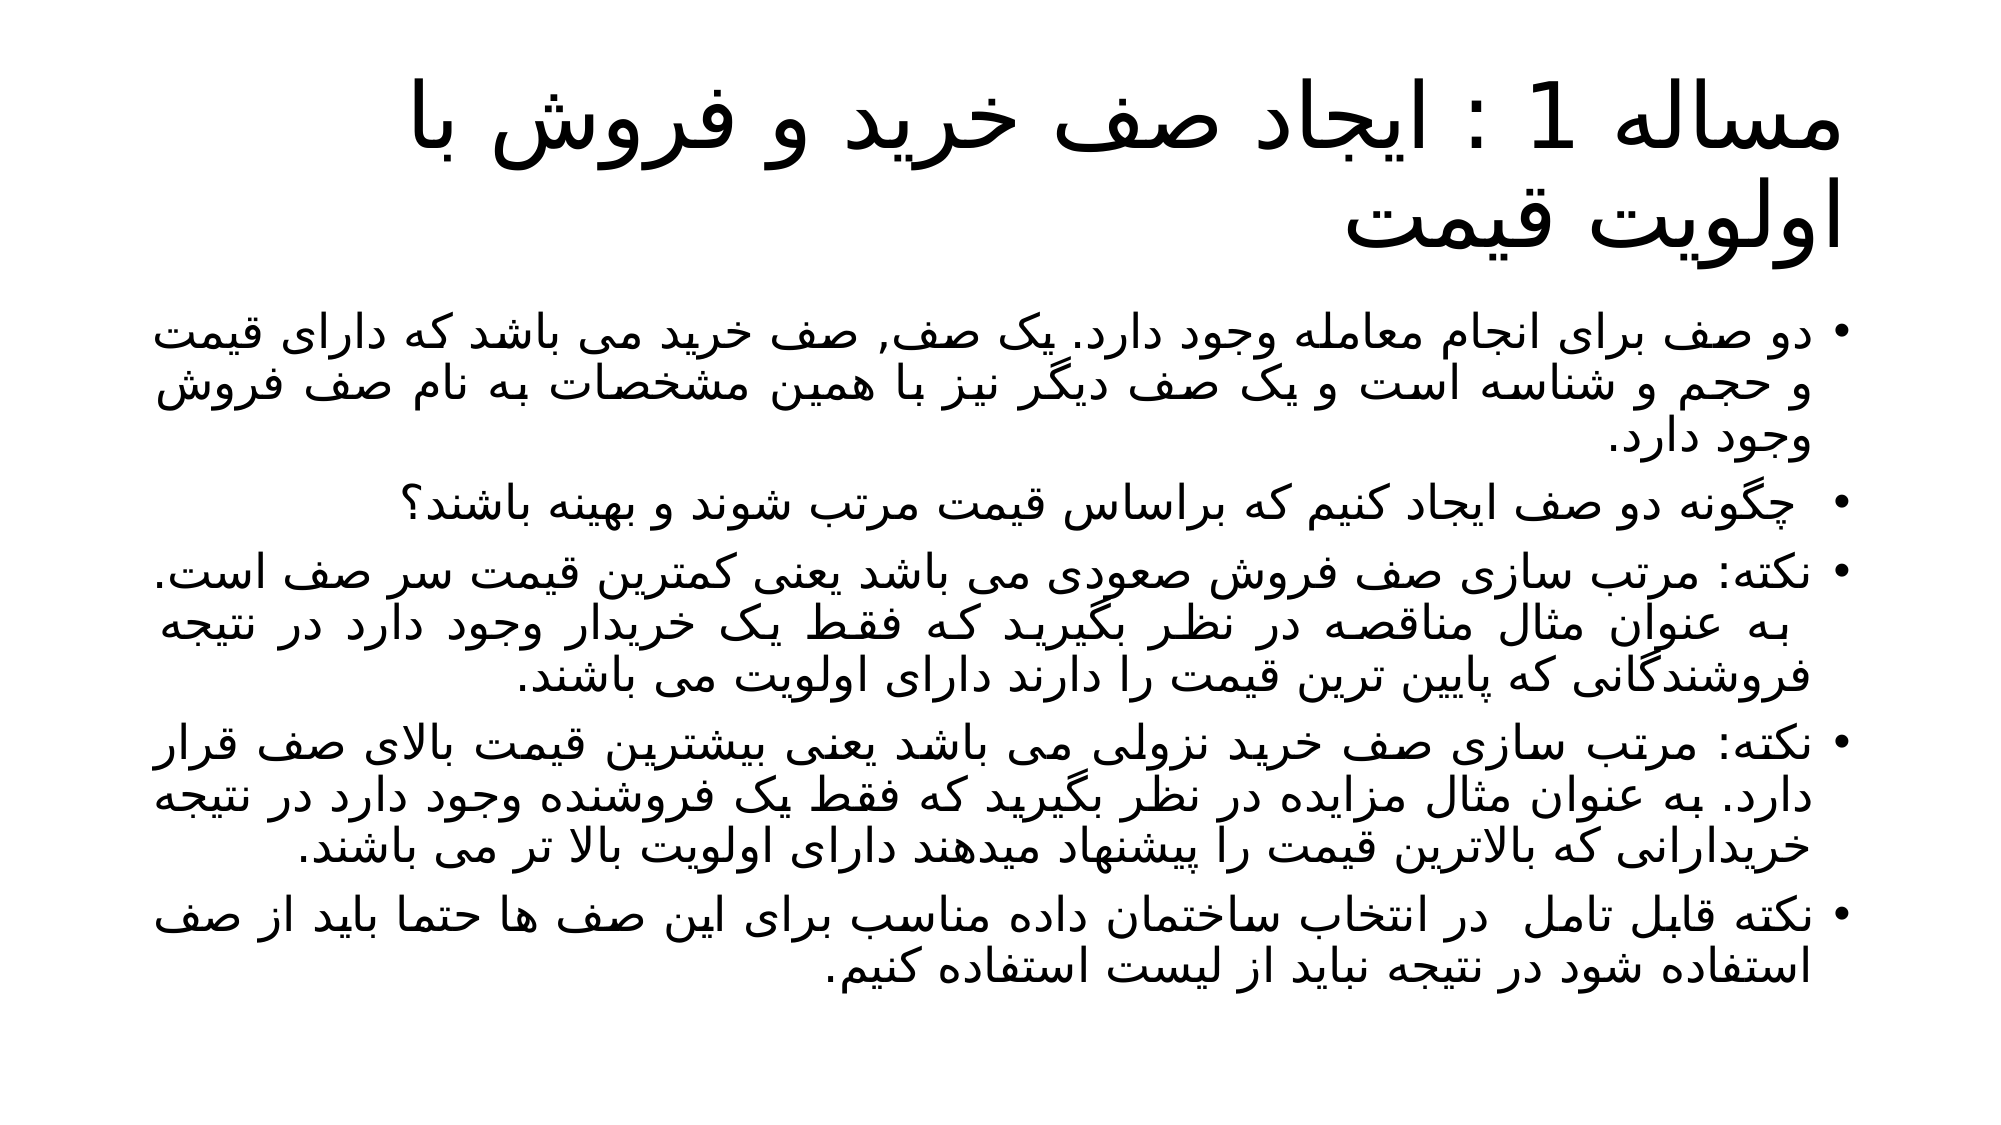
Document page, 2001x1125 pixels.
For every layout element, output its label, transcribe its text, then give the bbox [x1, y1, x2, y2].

title مساله 1 : ایجاد صف خرید و فروش با اولویت قیمت [137, 59, 1863, 278]
list دو صف برای انجام معامله وجود دارد. یک صف, صف خرید می باشد که دارای قیمت و حجم و شناسه است و یک صف دیگر نیز با همین مشخصات به نام صف فروش وجود دارد. چگونه دو صف ایجاد کنیم که براساس قیمت مرتب شوند و بهینه باشند؟ نکته: مرتب سازی صف فروش صعودی می باشد یعنی کمترین قیمت سر صف است. به عنوان مثال مناقصه در نظر بگیرید که فقط یک خریدار وجود دارد در نتیجه فروشندگانی که پایین ترین قیمت را دارند دارای اولویت می باشند. نکته: مرتب سازی صف خرید نزولی می باشد یعنی بیشترین قیمت بالای صف قرار دارد. به عنوان مثال مزایده در نظر بگیرید که فقط یک فروشنده وجود دارد در نتیجه خریدارانی که بالاترین قیمت را پیشنهاد میدهند دارای اولویت بالا تر می باشند. نکته قابل تامل در انتخاب ساختمان داده مناسب برای این صف ها حتما باید از صف استفاده شود در نتیجه نباید از لیست استفاده کنیم. [137, 299, 1863, 1014]
